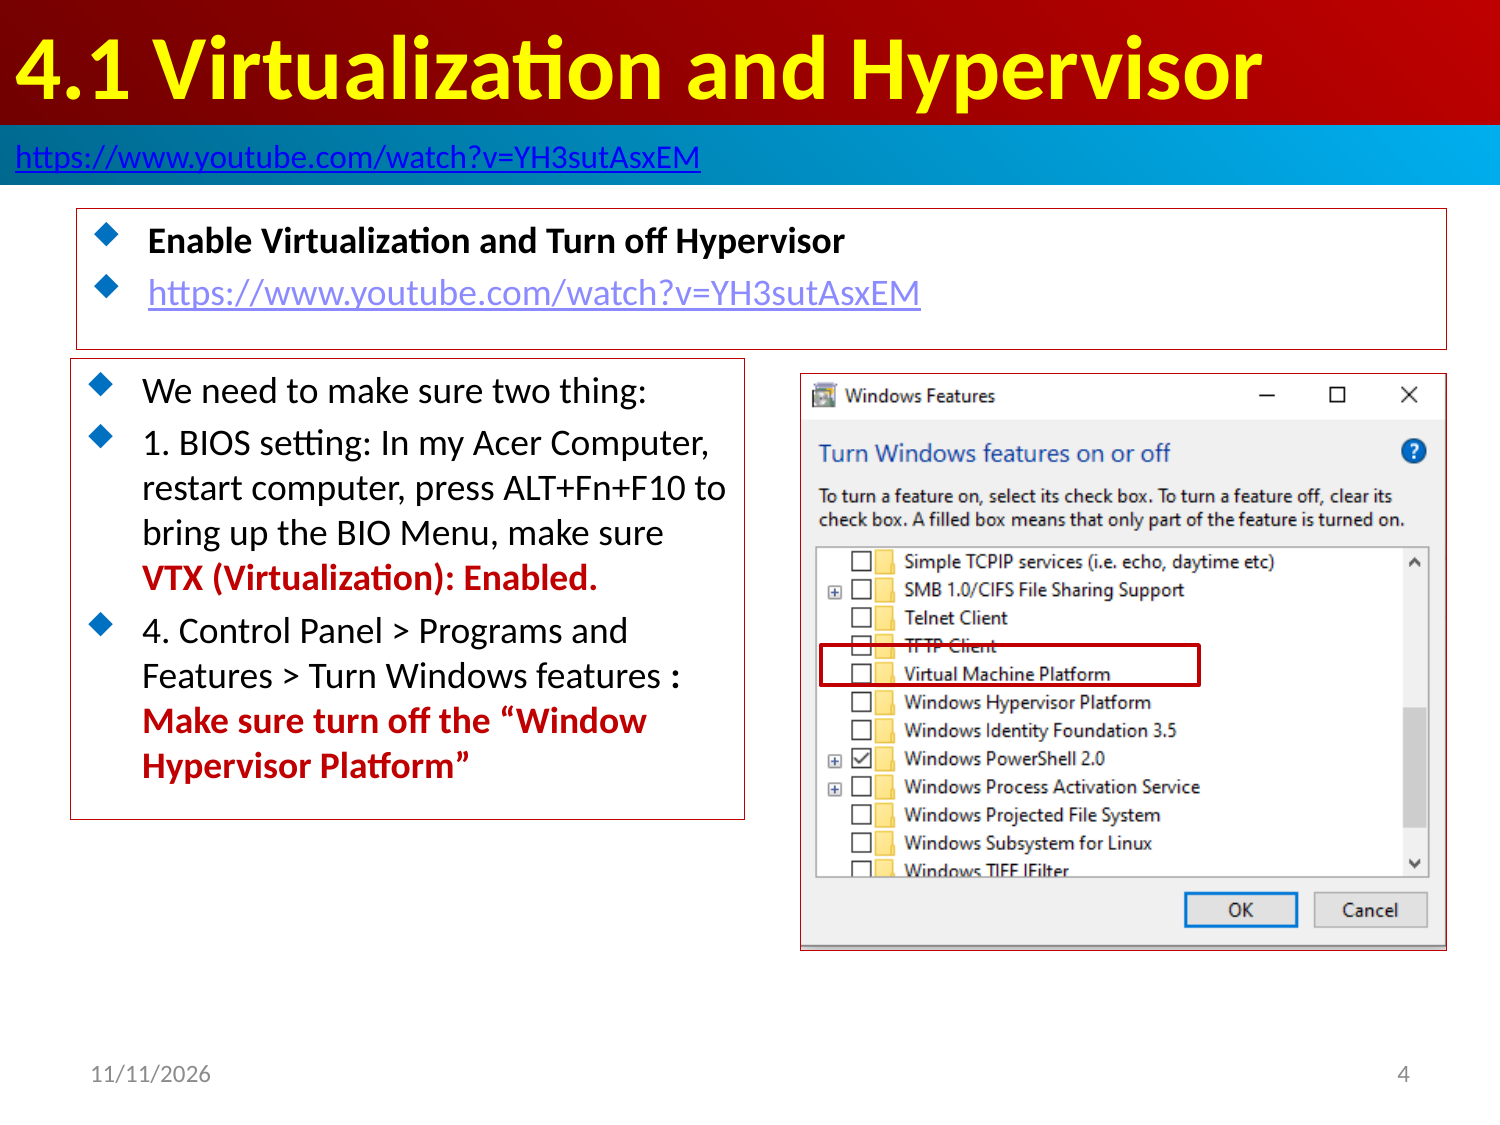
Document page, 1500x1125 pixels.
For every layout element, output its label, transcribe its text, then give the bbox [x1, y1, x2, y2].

slide_number 4 [1074, 1042, 1425, 1103]
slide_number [75, 1042, 425, 1103]
subtitle Enable Virtualization and Turn off Hypervisor https://www.youtube.com/watch?v=YH3sutAsxEM [76, 208, 1447, 350]
text_box https://www.youtube.com/watch?v=YH3sutAsxEM [0, 125, 1500, 185]
text_box We need to make sure two thing: 1. BIOS setting: In my Acer Computer, restart computer, press ALT+Fn+F10 to bring up the BIO Menu, make sure VTX (Virtualization): Enabled. 4. Control Panel > Programs and Features > Turn Windows features : Make sure turn off the “Window Hypervisor Platform” [70, 358, 745, 820]
picture [799, 373, 1448, 951]
title 4.1 Virtualization and Hypervisor [0, 0, 1500, 125]
